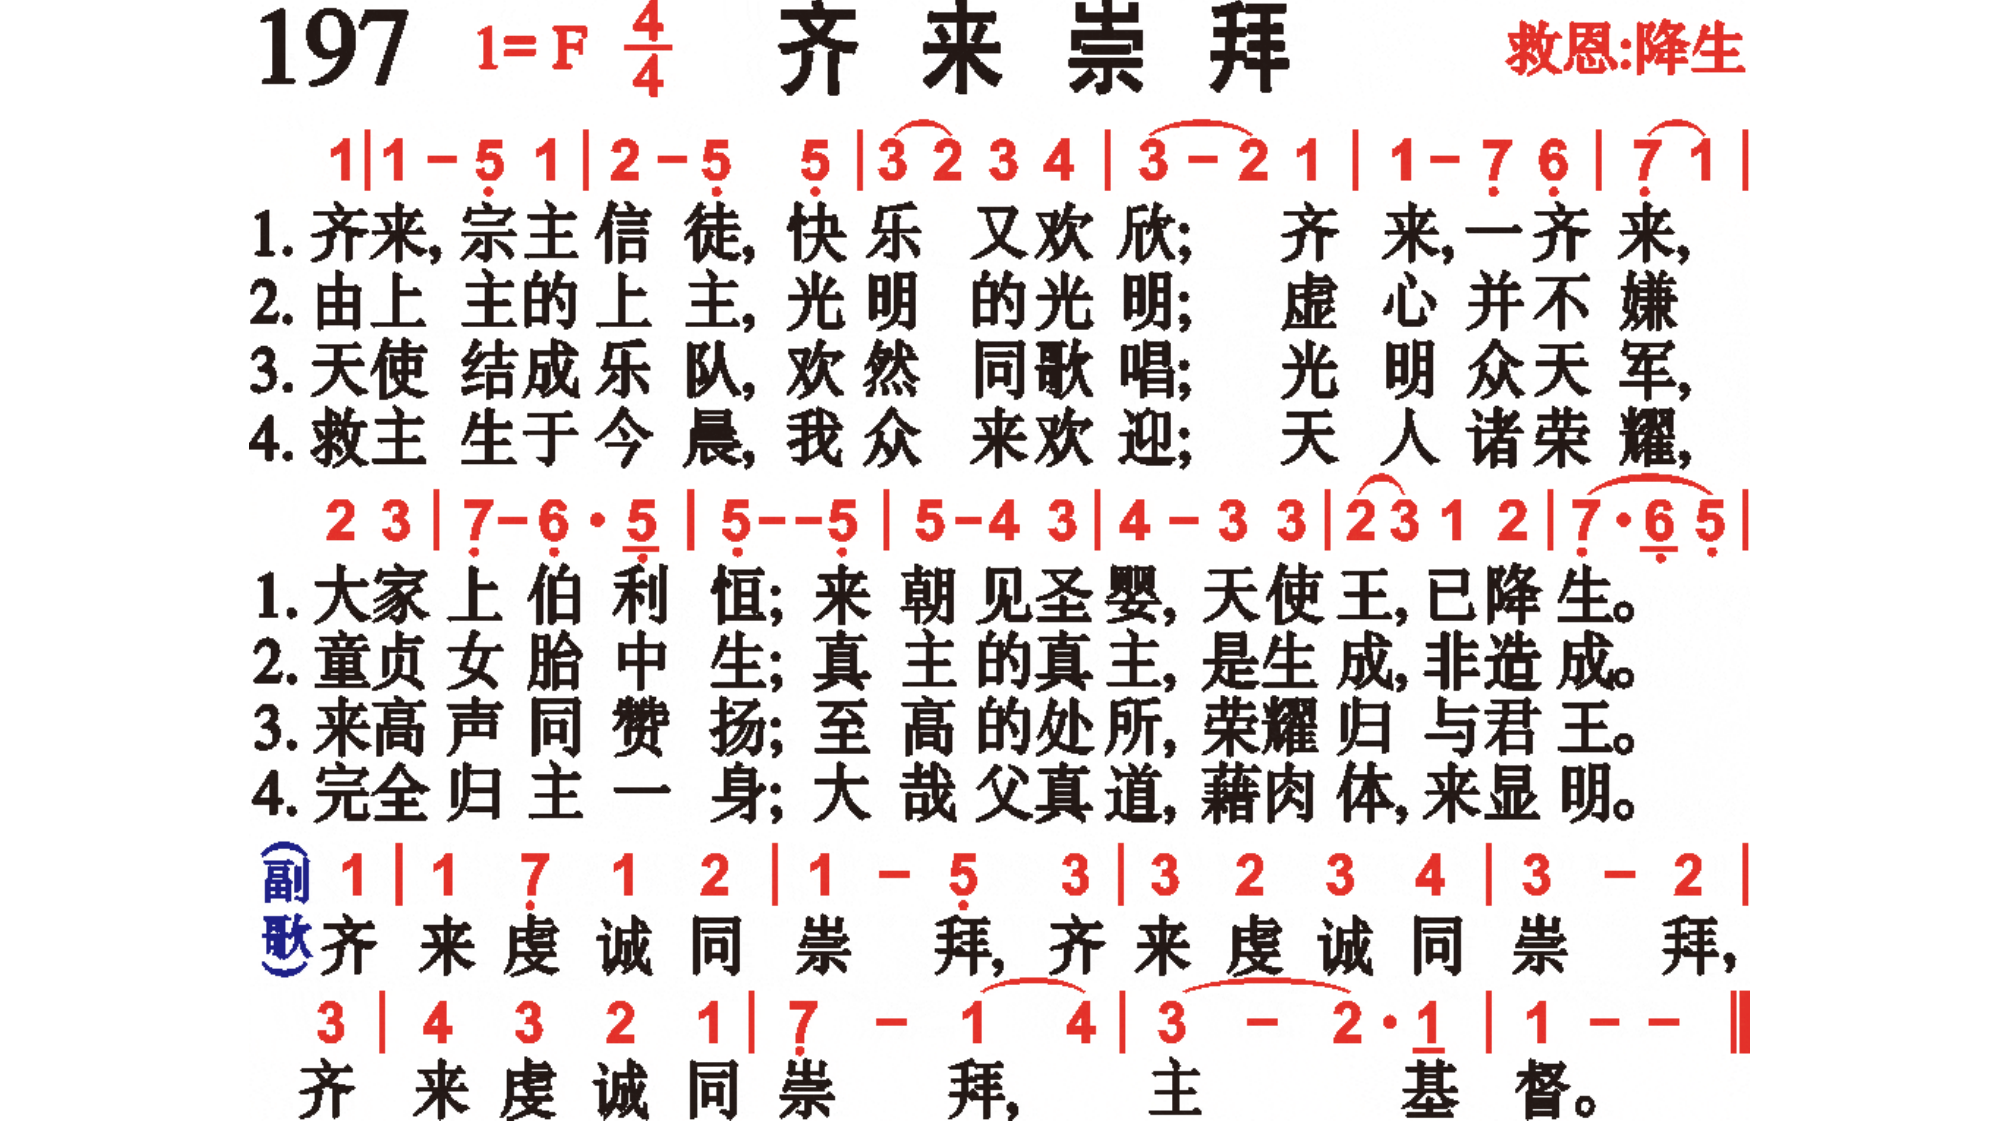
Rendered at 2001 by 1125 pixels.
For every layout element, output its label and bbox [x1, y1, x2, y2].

picture [249, 0, 1750, 1121]
